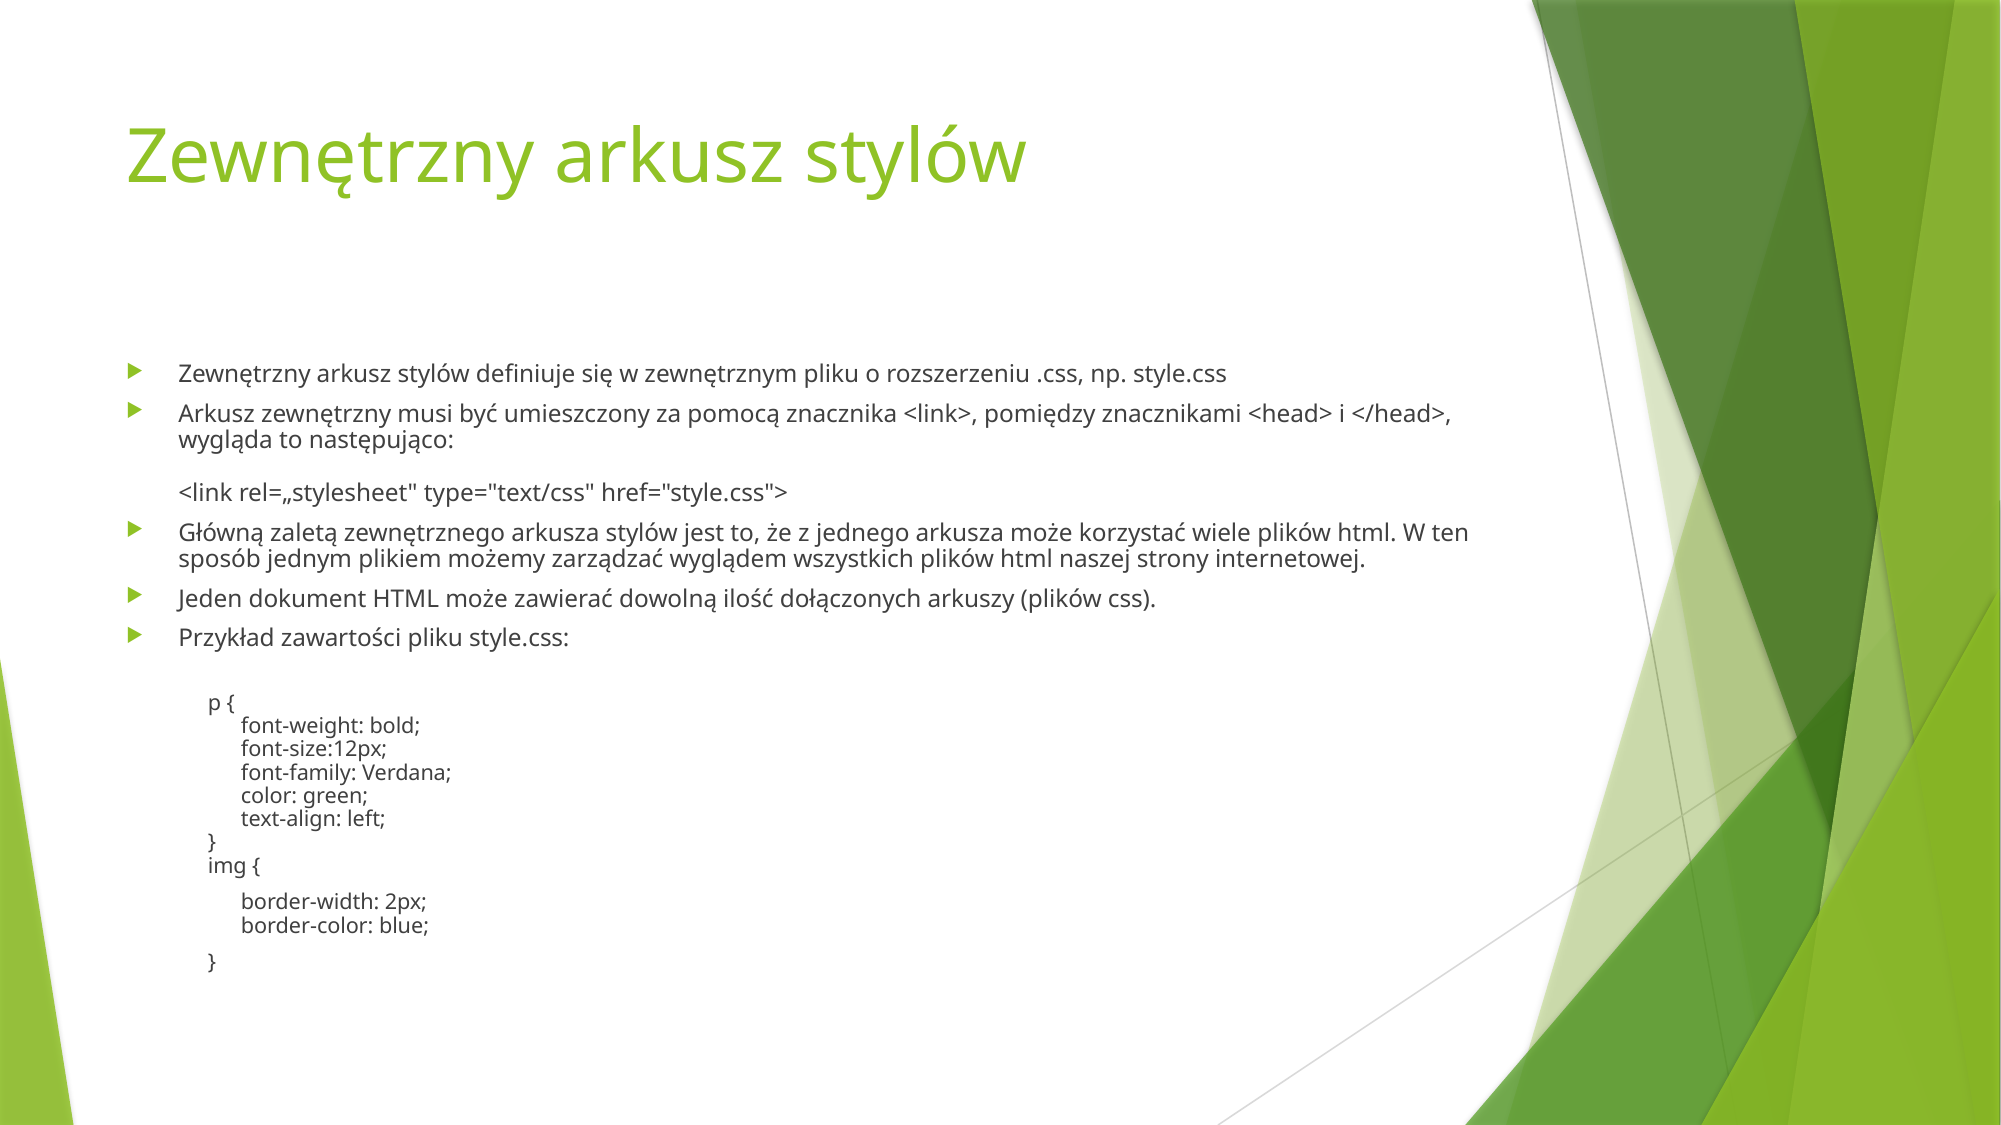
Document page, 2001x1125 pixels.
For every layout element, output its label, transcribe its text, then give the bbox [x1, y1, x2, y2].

title Zewnętrzny arkusz stylów [111, 99, 1522, 317]
list Zewnętrzny arkusz stylów definiuje się w zewnętrznym pliku o rozszerzeniu .css, np. style.css Arkusz zewnętrzny musi być umieszczony za pomocą znacznika <link>, pomiędzy znacznikami <head> i </head>, wygląda to następująco: <link rel=„stylesheet" type="text/css" href="style.css"> Główną zaletą zewnętrznego arkusza stylów jest to, że z jednego arkusza może korzystać wiele plików html. W ten sposób jednym plikiem możemy zarządzać wyglądem wszystkich plików html naszej strony internetowej. Jeden dokument HTML może zawierać dowolną ilość dołączonych arkuszy (plików css). Przykład zawartości pliku style.css: p { font-weight: bold; font-size:12px; font-family: Verdana; color: green; text-align: left; } img { border-width: 2px; border-color: blue; } [111, 354, 1522, 992]
